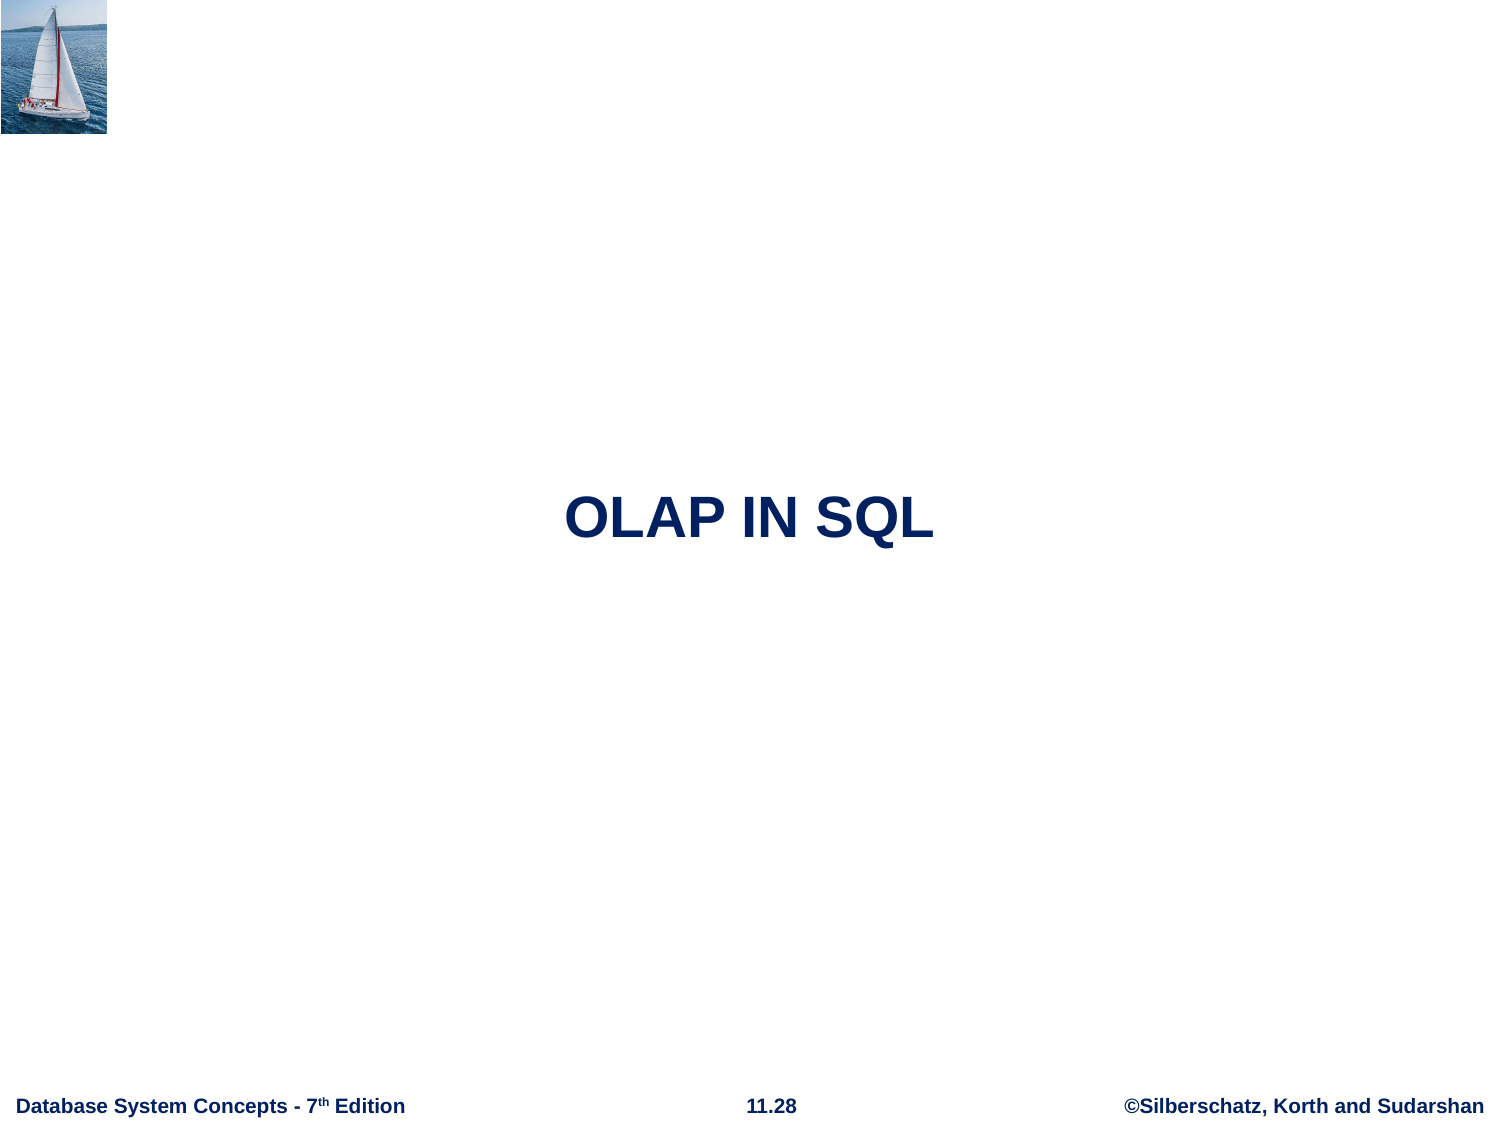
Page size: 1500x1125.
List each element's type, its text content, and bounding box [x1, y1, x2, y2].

title Olap in SQL [112, 471, 1388, 626]
picture [1, 0, 107, 134]
